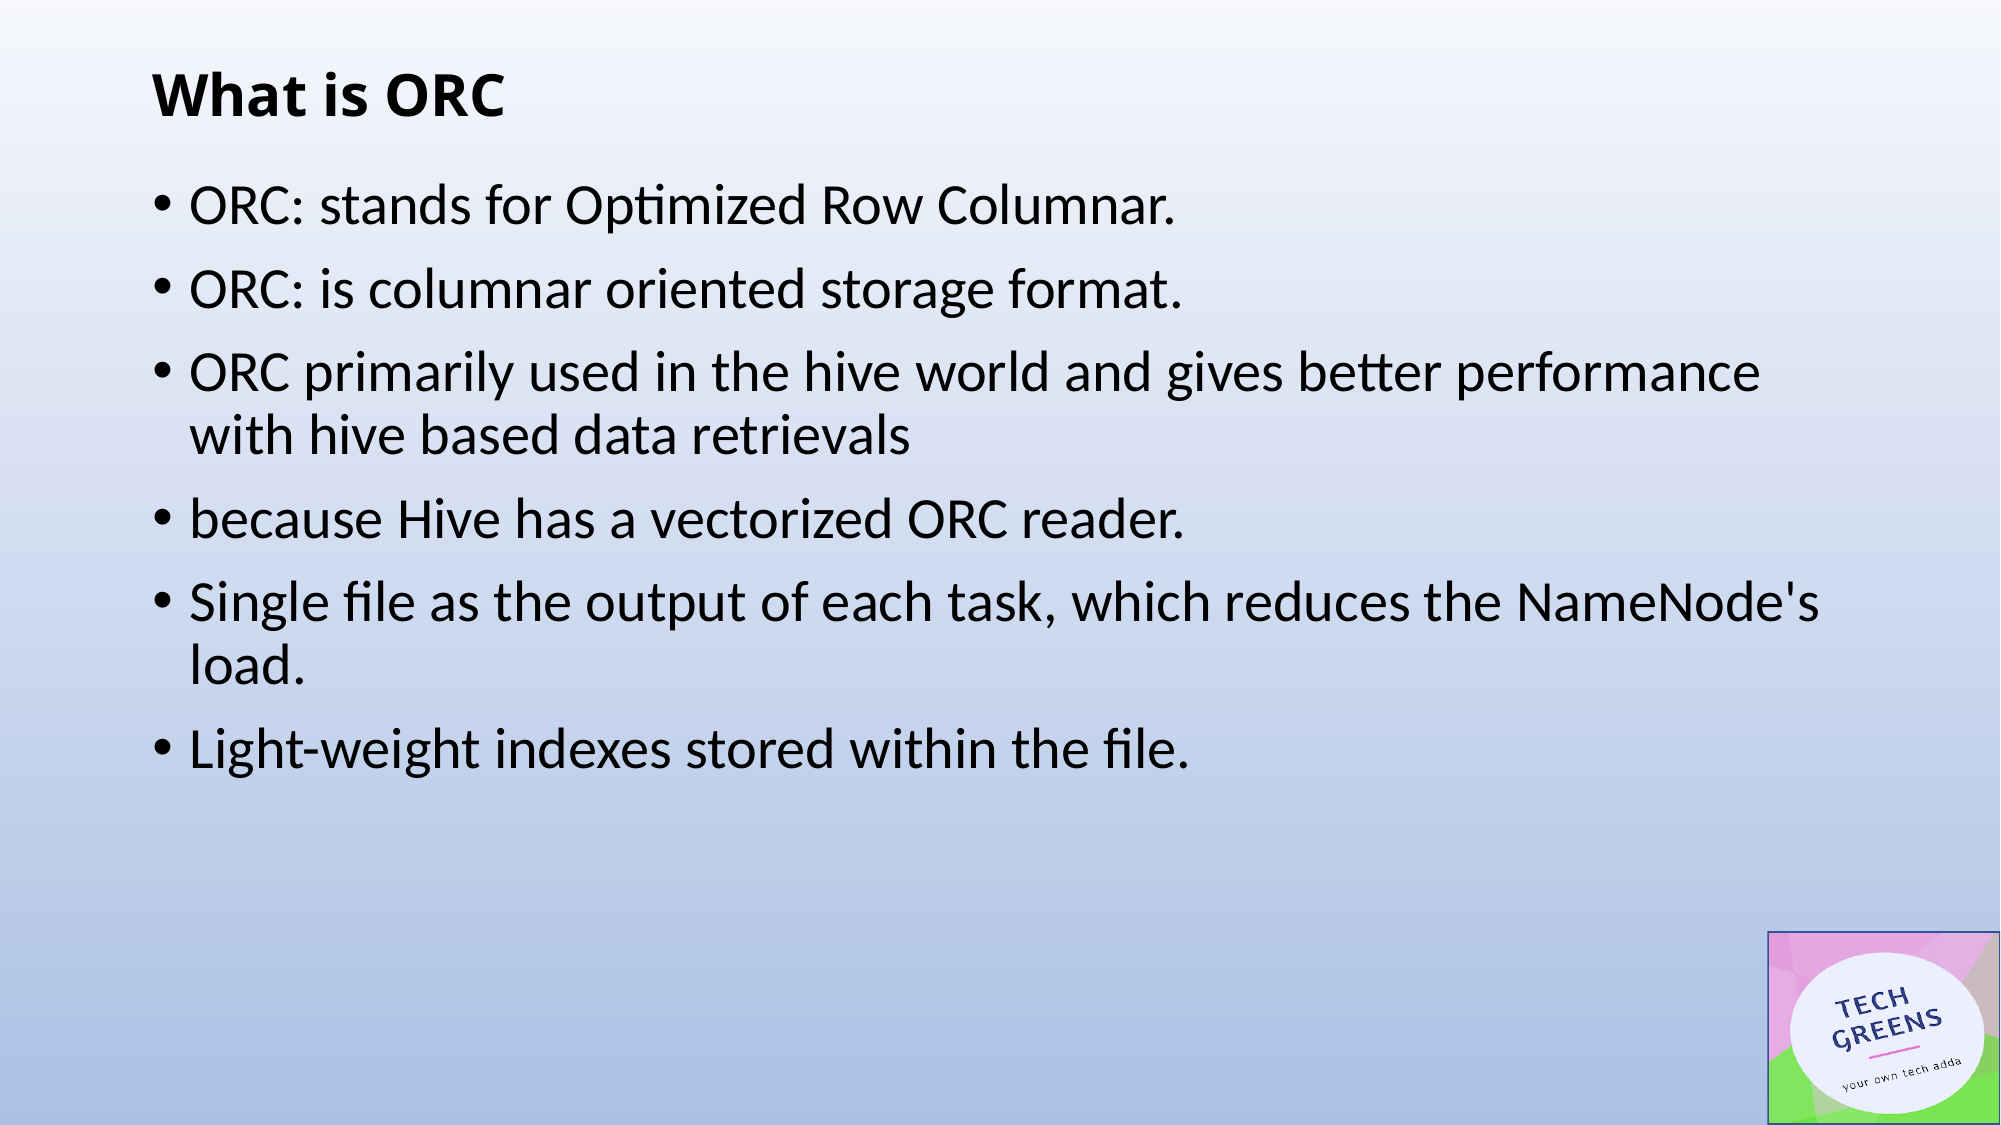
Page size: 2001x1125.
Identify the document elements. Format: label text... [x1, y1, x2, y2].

picture [1769, 933, 1999, 1123]
title What is ORC [137, 59, 1863, 135]
list ORC: stands for Optimized Row Columnar. ORC: is columnar oriented storage format. ORC primarily used in the hive world and gives better performance with hive based data retrievals because Hive has a vectorized ORC reader. Single file as the output of each task, which reduces the NameNode's load. Light-weight indexes stored within the file. [137, 166, 1863, 1050]
